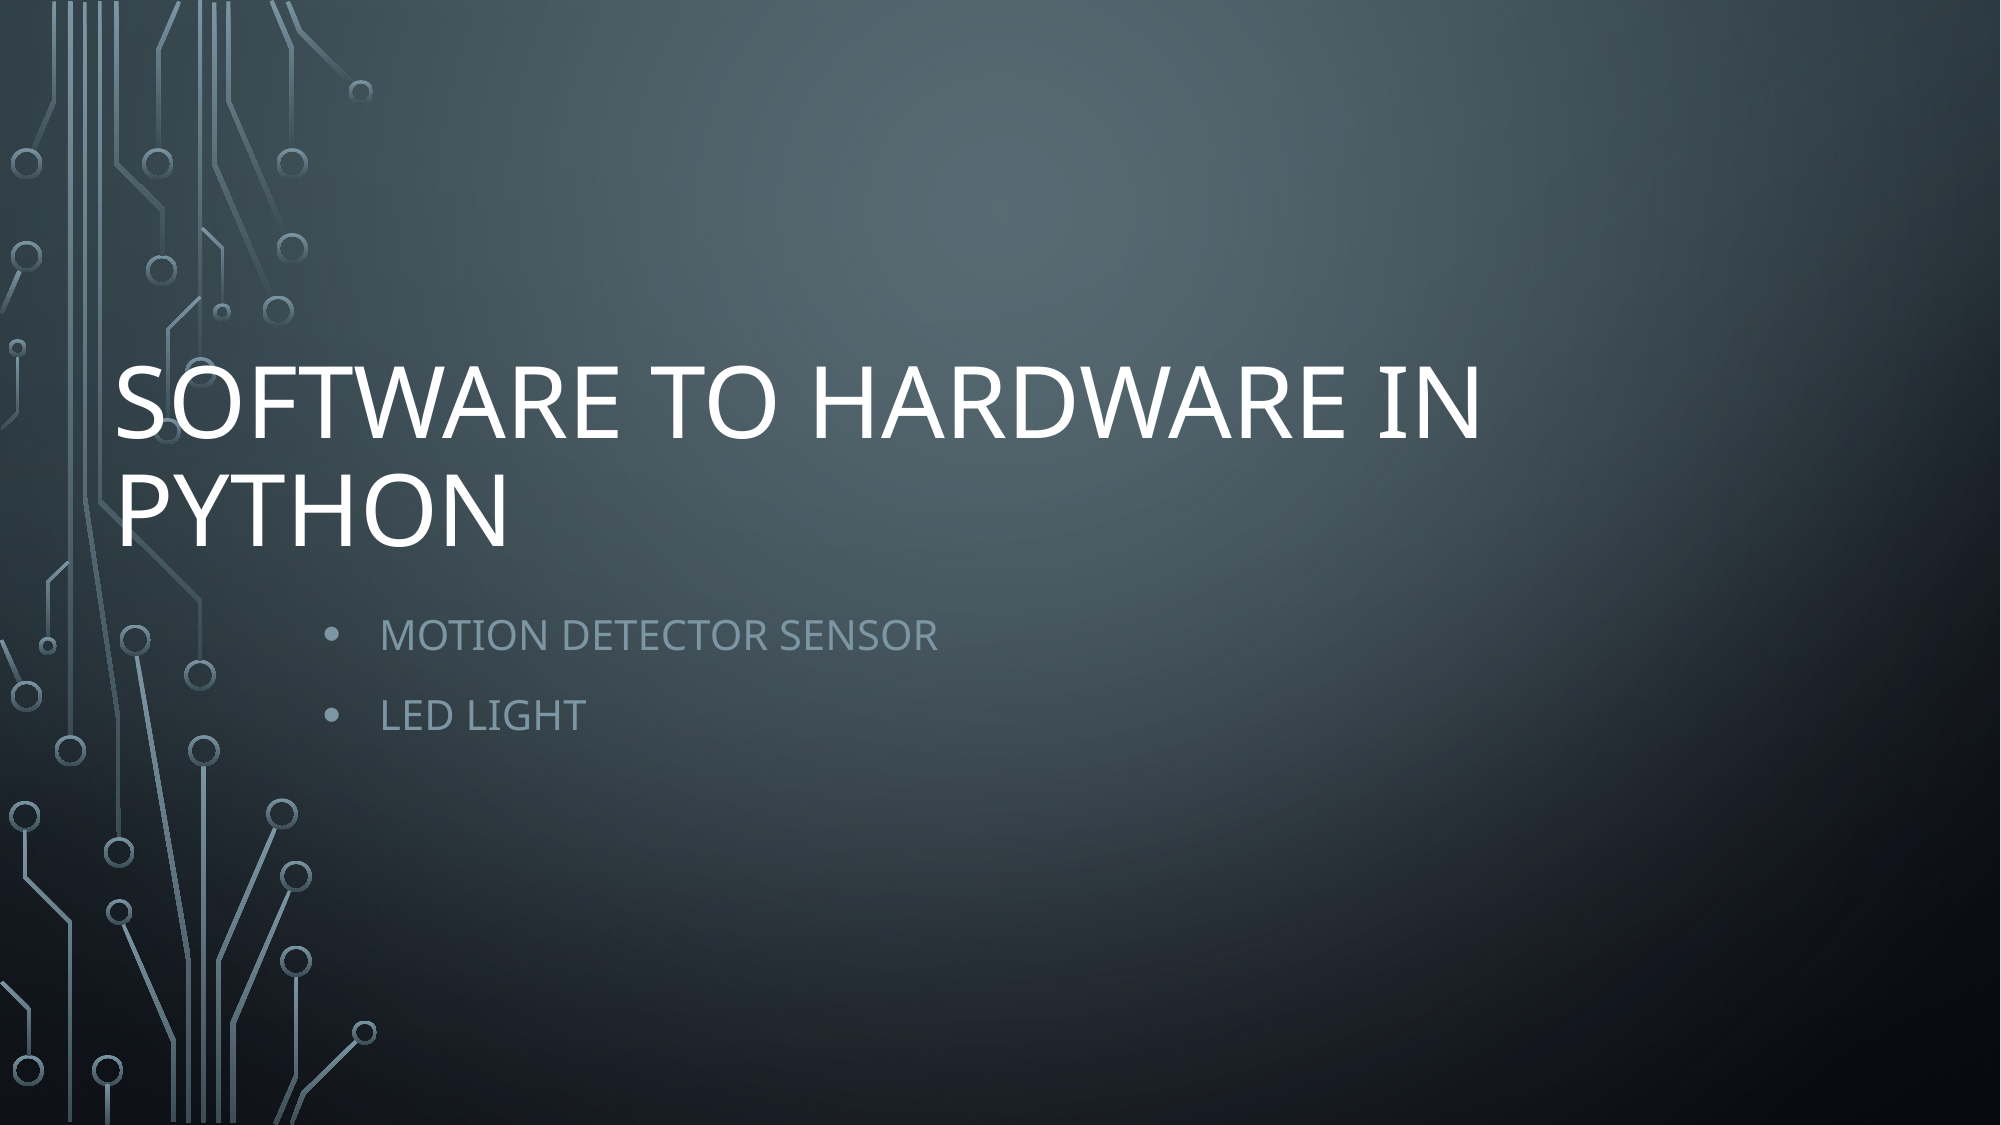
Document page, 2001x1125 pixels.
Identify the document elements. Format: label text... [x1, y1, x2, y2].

title Software to Hardware in python [98, 184, 1750, 576]
subtitle Motion detector sensor Led light [307, 590, 1750, 863]
